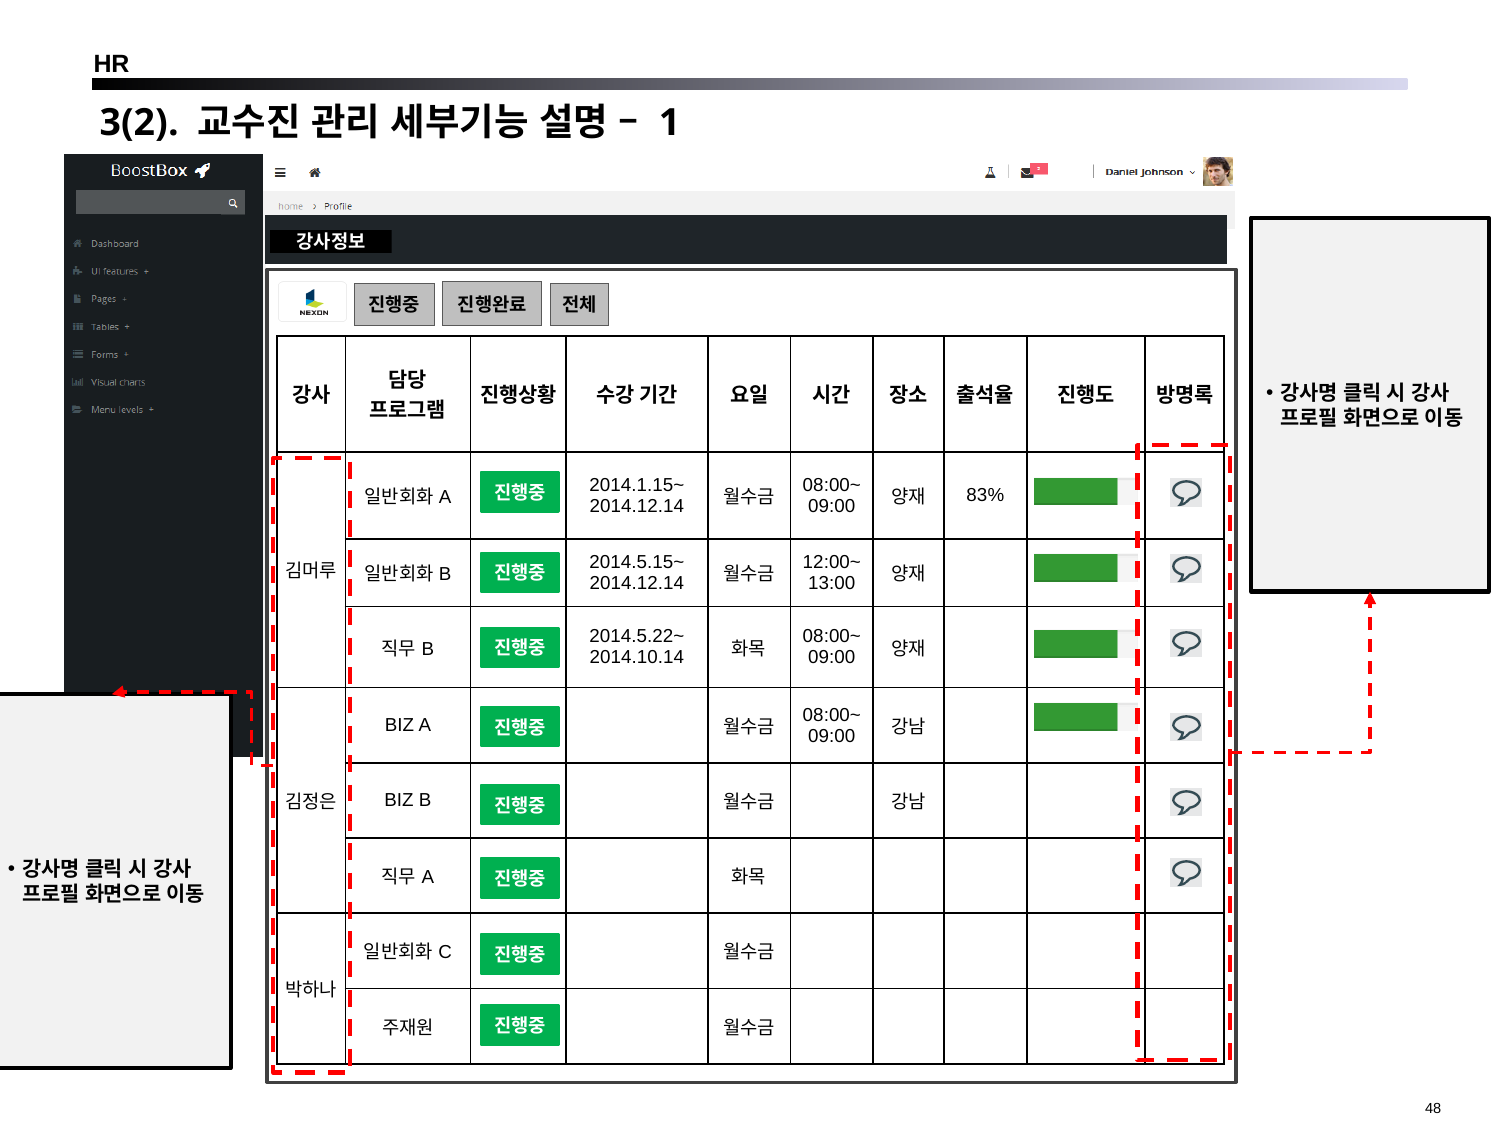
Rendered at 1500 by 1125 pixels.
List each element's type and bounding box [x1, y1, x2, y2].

table_cell [1028, 989, 1144, 1063]
table_cell [945, 764, 1026, 837]
table_cell [1028, 764, 1137, 837]
table_cell [945, 839, 1026, 912]
table_cell [471, 758, 565, 762]
text_box [481, 934, 559, 974]
table_cell [709, 914, 790, 988]
table_cell [351, 914, 470, 988]
text_box [481, 1005, 559, 1045]
table_cell [567, 914, 707, 988]
text_box [481, 858, 559, 898]
table_cell [1028, 839, 1137, 912]
table_cell [874, 989, 943, 1063]
table_cell [471, 989, 565, 1063]
table_cell [791, 764, 872, 837]
table_cell [945, 989, 1026, 1063]
table_cell [874, 758, 943, 762]
table_cell [874, 914, 943, 988]
table_cell [351, 989, 470, 1063]
table_cell [567, 989, 707, 1063]
text_box [265, 215, 1228, 265]
table_cell [1028, 914, 1137, 988]
table_cell [567, 839, 707, 912]
text_box [481, 784, 559, 825]
table_cell [791, 839, 872, 912]
picture [64, 154, 1235, 758]
table_cell [709, 758, 790, 762]
table_cell [791, 758, 872, 762]
picture [1170, 788, 1202, 816]
table_cell [351, 764, 470, 837]
text_box [354, 281, 609, 326]
table_cell [874, 839, 943, 912]
table_cell [791, 989, 872, 1063]
table_cell [471, 839, 565, 912]
table_cell [945, 758, 1026, 762]
table_cell [945, 914, 1026, 988]
table_cell [791, 914, 872, 988]
table_cell [709, 839, 790, 912]
text_box [0, 91, 1489, 1083]
table_cell [351, 758, 470, 762]
table_cell [1028, 758, 1137, 762]
table_cell [567, 758, 707, 762]
table_cell [567, 764, 707, 837]
text_box [93, 47, 300, 78]
table_cell [709, 764, 790, 837]
table_cell [874, 764, 943, 837]
picture [1170, 858, 1202, 887]
table_cell [351, 839, 470, 912]
table_cell [471, 764, 565, 837]
table_cell [709, 989, 790, 1063]
table_cell [471, 914, 565, 988]
